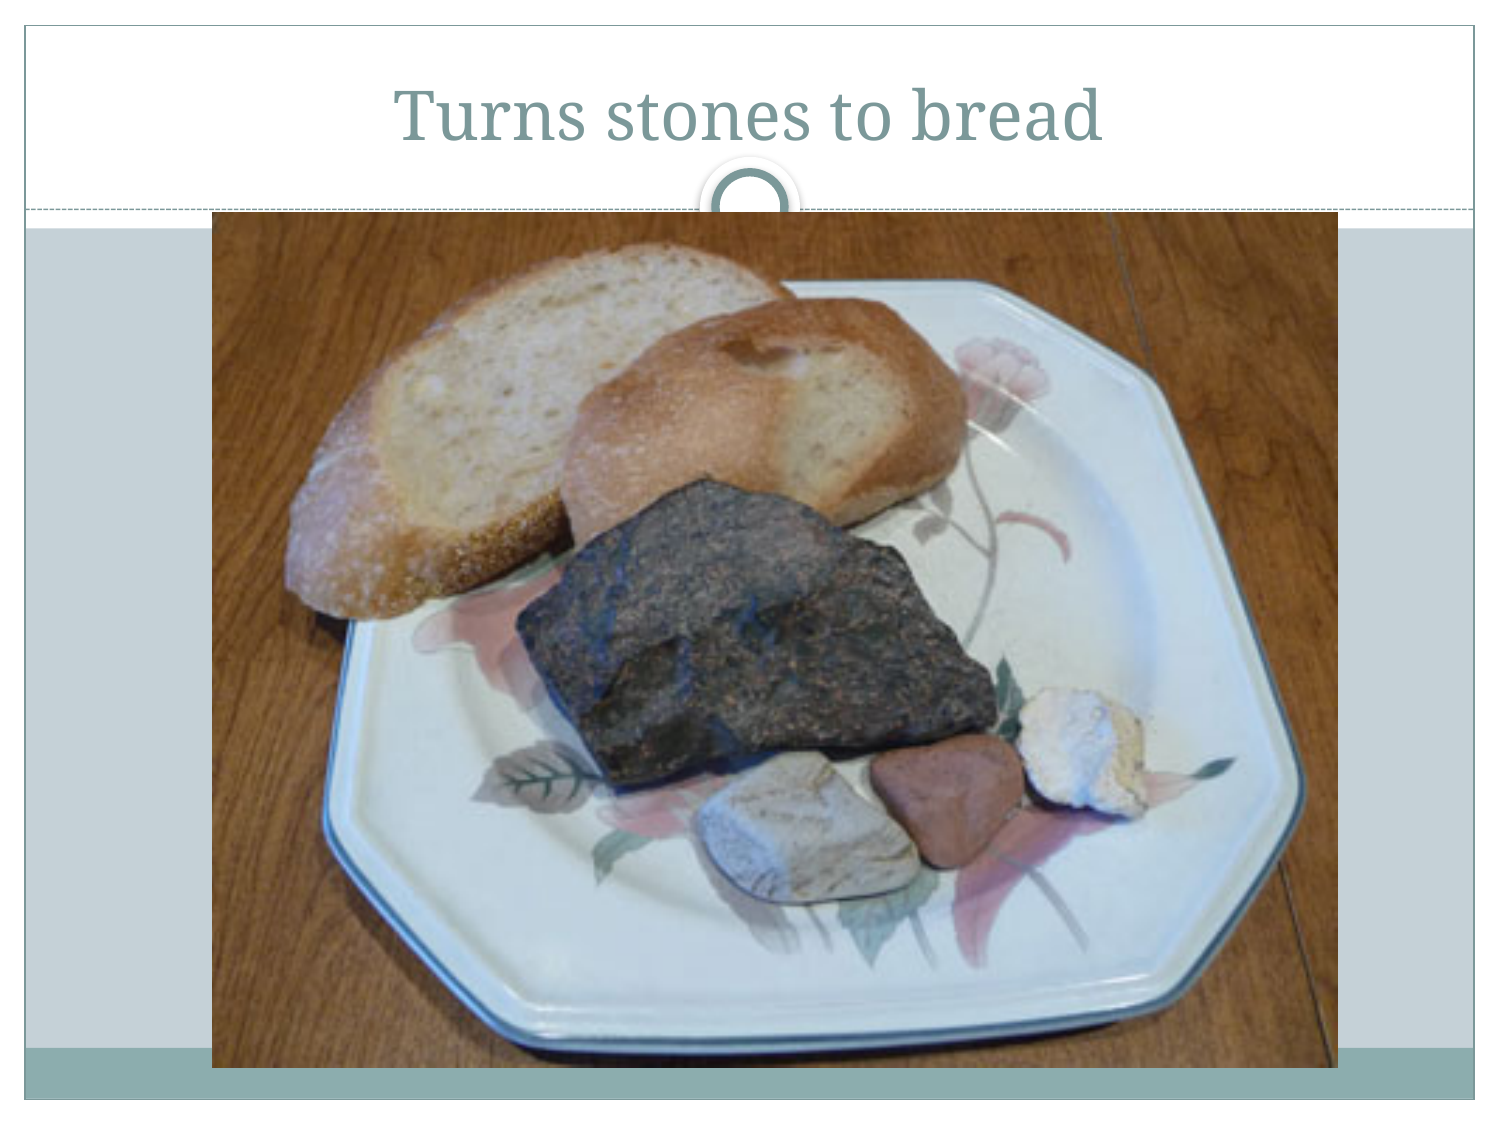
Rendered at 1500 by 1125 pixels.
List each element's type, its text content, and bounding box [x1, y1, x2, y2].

title Turns stones to bread [49, 37, 1450, 162]
picture [212, 212, 1338, 1068]
